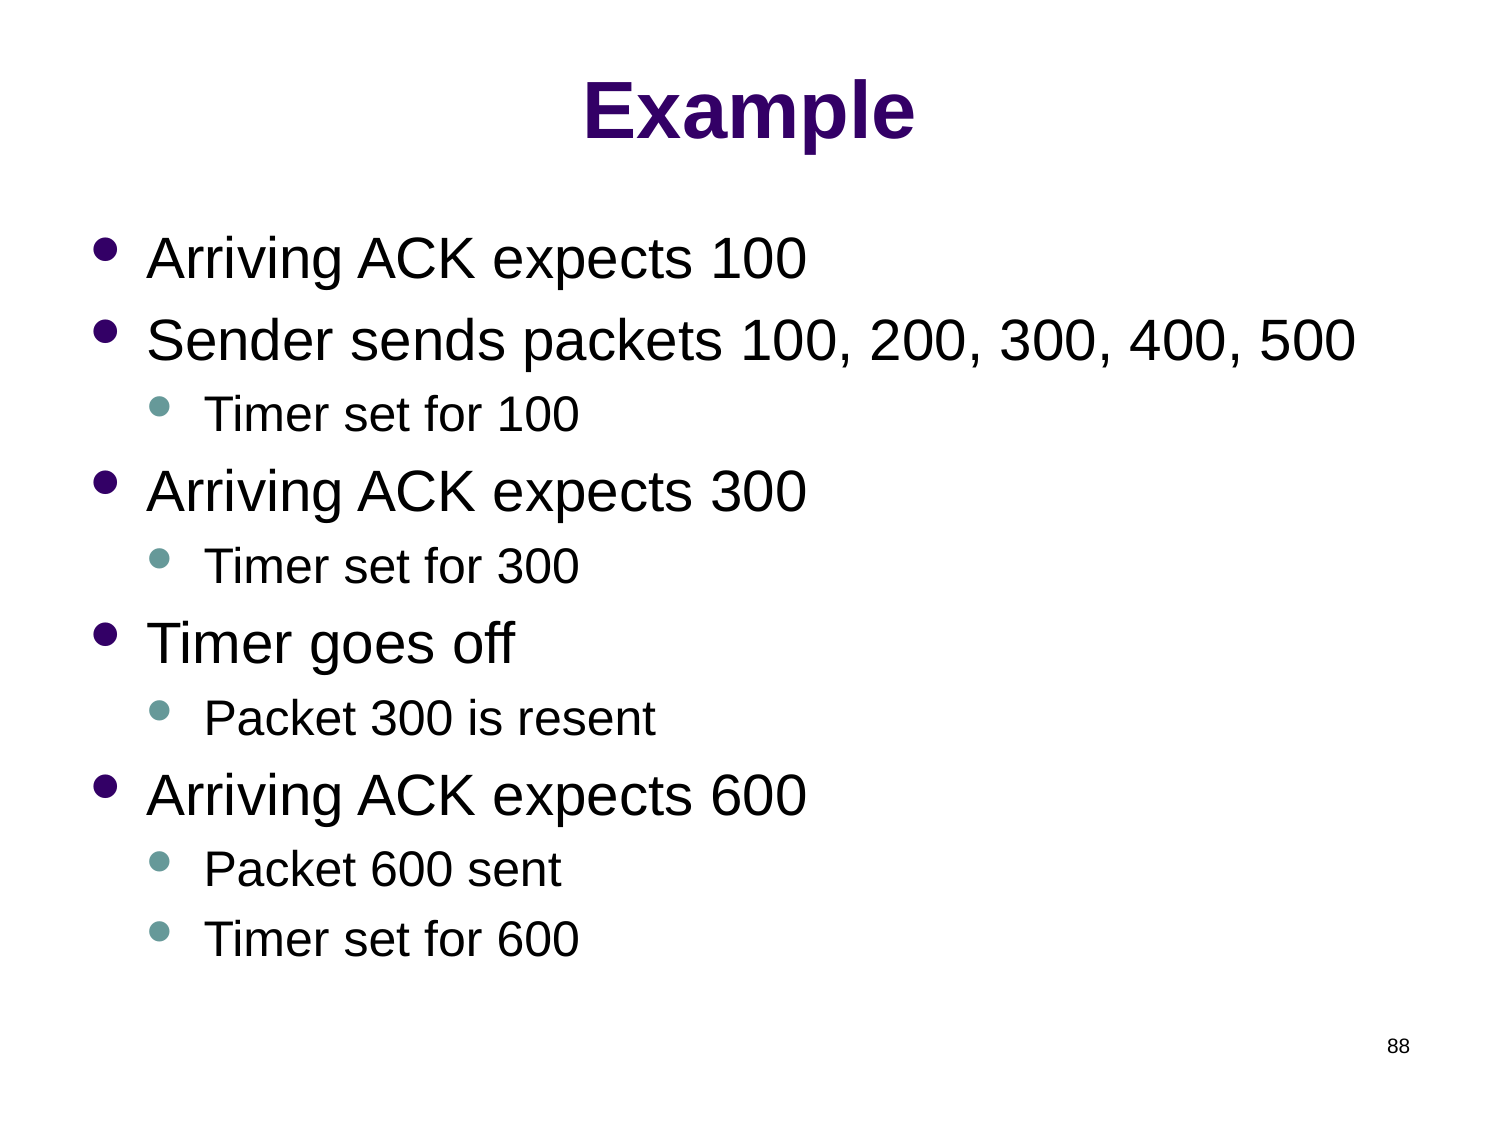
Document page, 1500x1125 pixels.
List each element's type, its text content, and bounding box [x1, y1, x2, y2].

slide_number 88 [1074, 1024, 1426, 1101]
list Arriving ACK expects 100 Sender sends packets 100, 200, 300, 400, 500 Timer set for 100 Arriving ACK expects 300 Timer set for 300 Timer goes off Packet 300 is resent Arriving ACK expects 600 Packet 600 sent Timer set for 600 [75, 212, 1475, 1006]
title Example [0, 20, 1500, 163]
